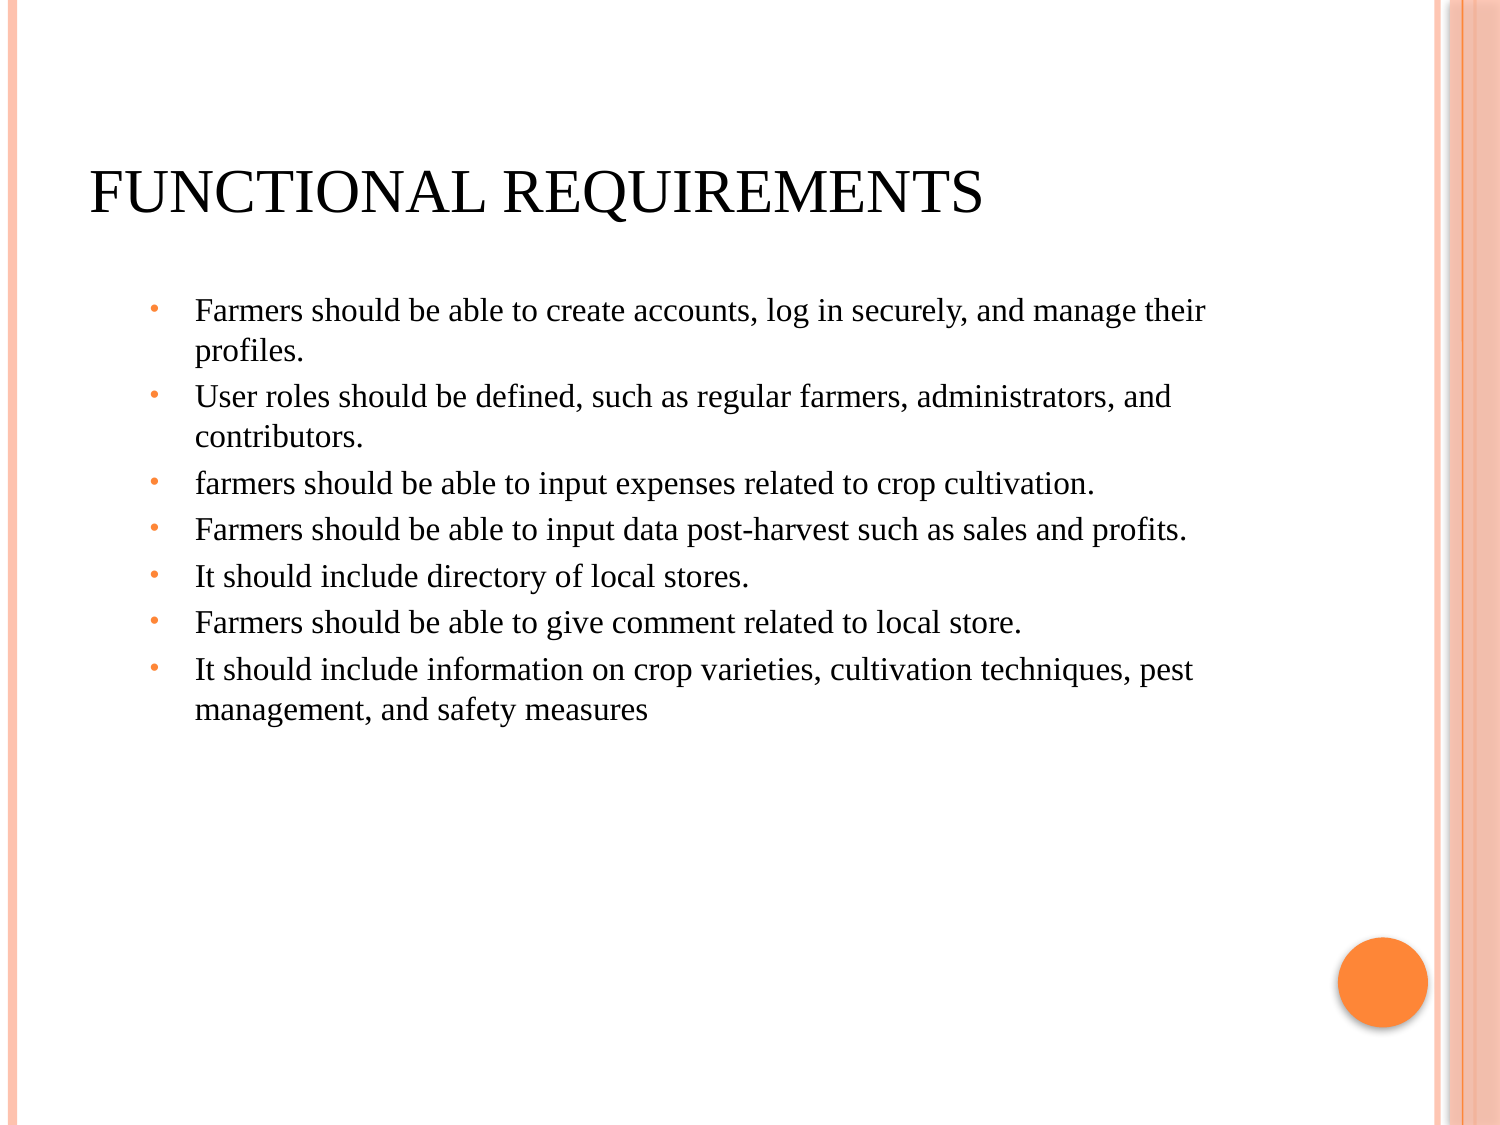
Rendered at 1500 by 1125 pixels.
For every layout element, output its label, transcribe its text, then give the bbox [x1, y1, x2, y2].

list Farmers should be able to create accounts, log in securely, and manage their profiles. User roles should be defined, such as regular farmers, administrators, and contributors. farmers should be able to input expenses related to crop cultivation. Farmers should be able to input data post-harvest such as sales and profits. It should include directory of local stores. Farmers should be able to give comment related to local store. It should include information on crop varieties, cultivation techniques, pest management, and safety measures [75, 234, 1300, 1062]
title Functional requirements [75, 45, 1300, 233]
